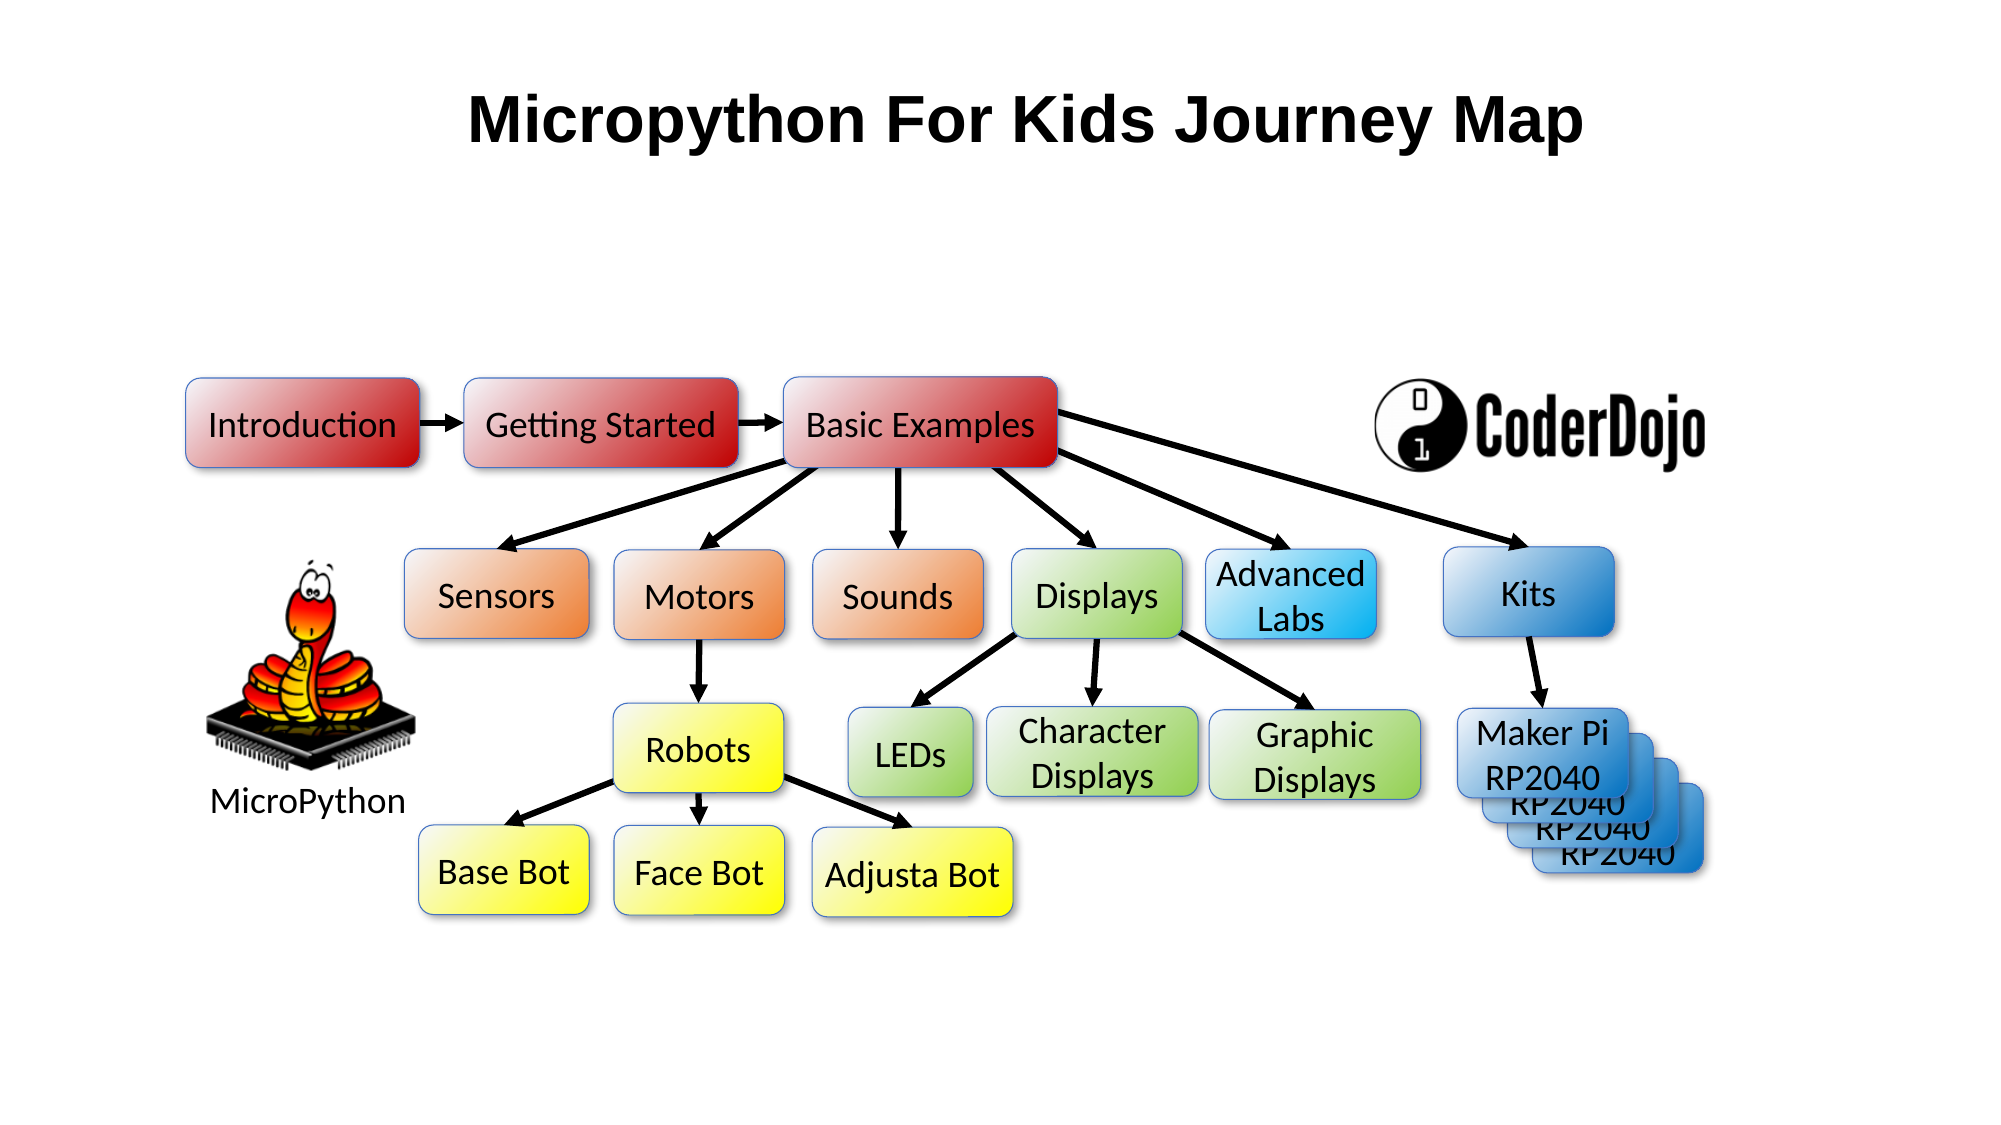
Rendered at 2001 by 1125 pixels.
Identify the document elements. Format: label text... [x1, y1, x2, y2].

text_box Introduction [185, 377, 421, 469]
text_box Adjusta Bot [811, 826, 1014, 918]
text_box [503, 770, 641, 825]
text_box Base Bot [418, 824, 590, 916]
text_box Kits [1442, 546, 1615, 638]
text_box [699, 456, 829, 550]
text_box Robots [612, 702, 785, 794]
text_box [496, 458, 699, 549]
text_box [987, 460, 1043, 549]
text_box Sensors [405, 548, 590, 639]
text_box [1092, 638, 1097, 707]
text_box Basic Examples [782, 376, 1059, 469]
text_box Maker RP2040 [1531, 782, 1704, 874]
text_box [758, 766, 913, 828]
text_box Maker RP2040 [1481, 732, 1654, 824]
picture [1374, 371, 1705, 480]
text_box Getting Started [463, 377, 739, 469]
text_box Maker Pi RP2040 [1456, 707, 1629, 799]
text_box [1159, 620, 1315, 710]
text_box Displays [1011, 549, 1183, 639]
text_box Advanced Labs [1205, 548, 1377, 640]
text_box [1038, 406, 1529, 547]
text_box Maker RP2040 [1506, 757, 1679, 849]
text_box Motors [613, 549, 786, 641]
text_box LEDs [847, 706, 974, 798]
text_box Graphic Displays [1208, 709, 1422, 800]
title Micropython For Kids Journey Map [178, 13, 1876, 165]
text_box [910, 620, 1035, 708]
text_box Face Bot [613, 824, 786, 916]
text_box MicroPython [194, 769, 422, 829]
text_box Sounds [812, 548, 985, 640]
picture [203, 557, 419, 774]
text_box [1528, 636, 1543, 709]
text_box Character Displays [986, 706, 1199, 797]
